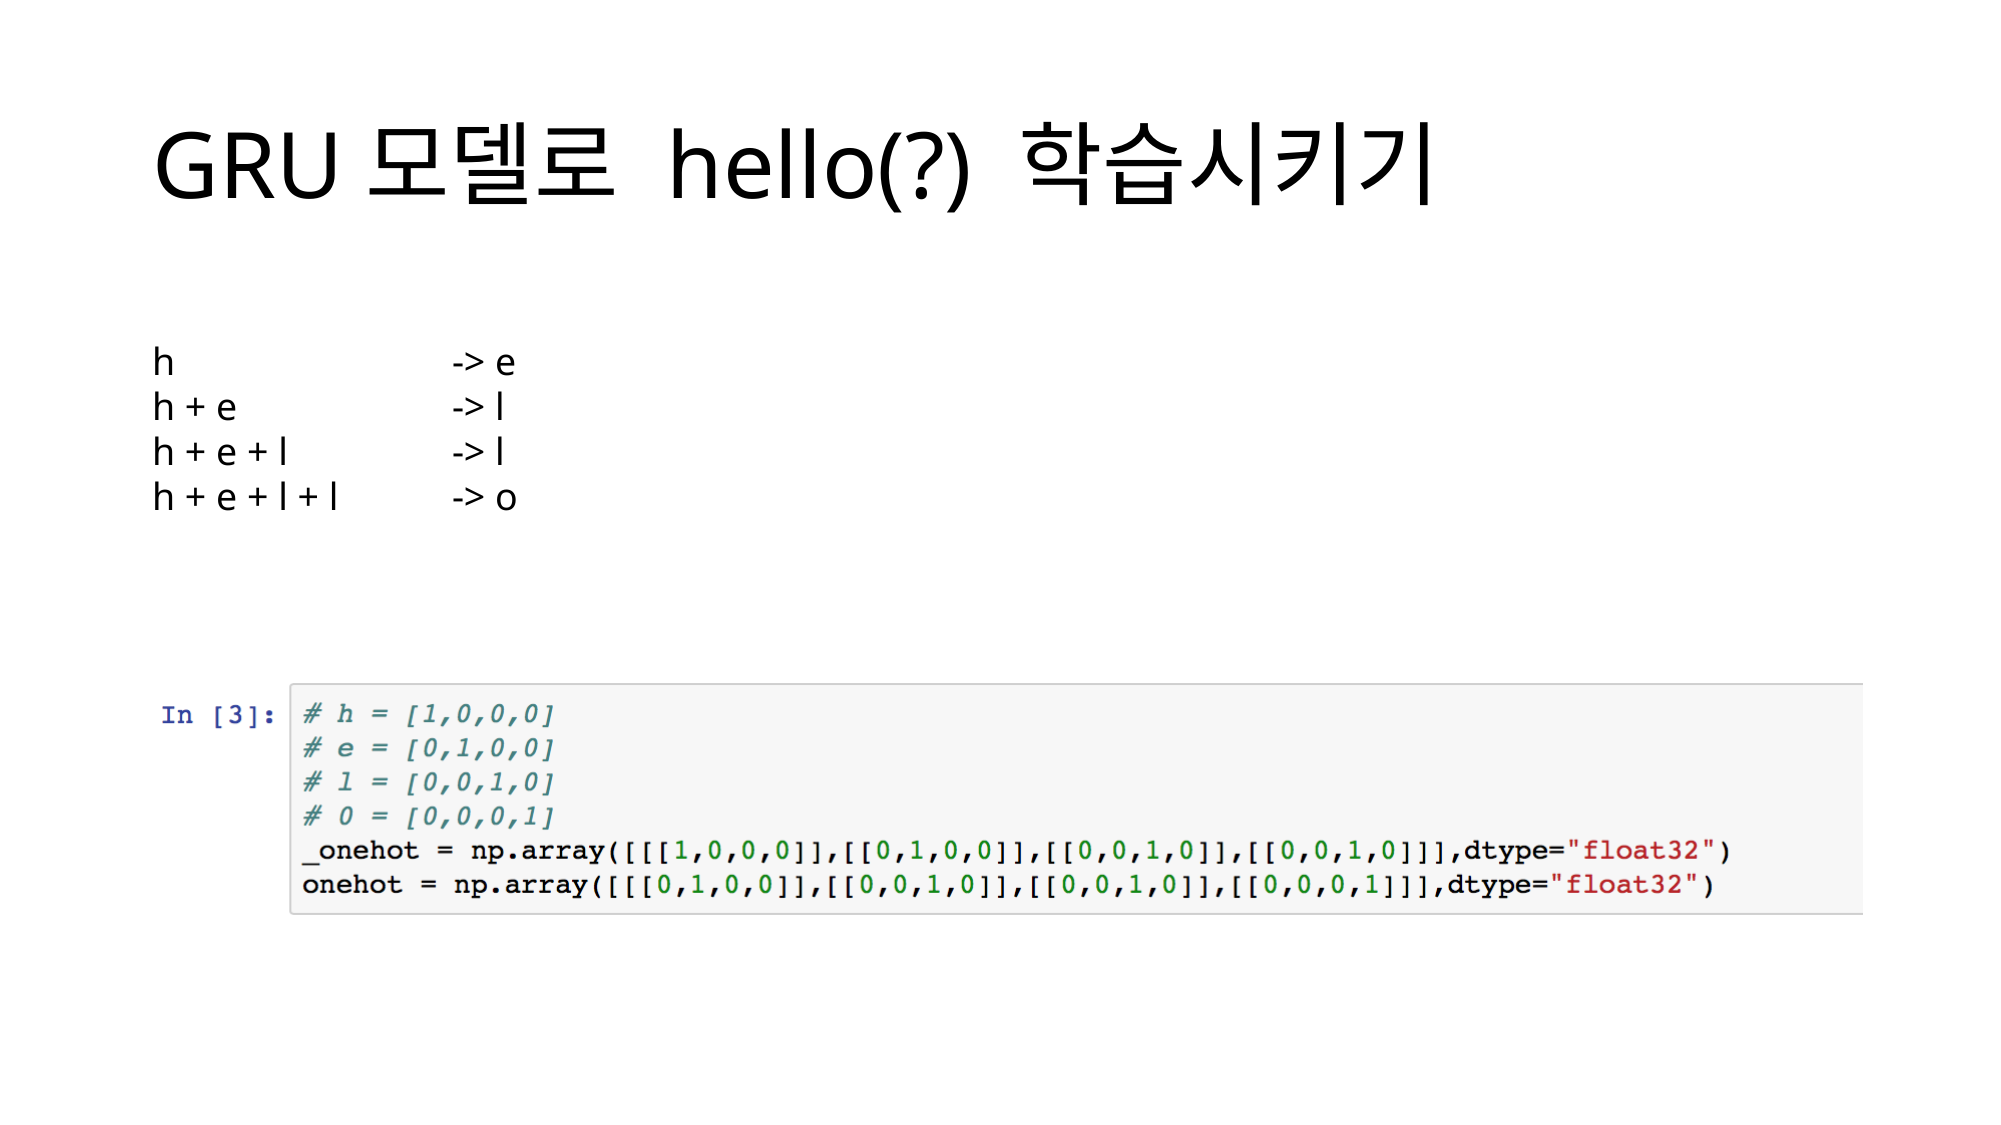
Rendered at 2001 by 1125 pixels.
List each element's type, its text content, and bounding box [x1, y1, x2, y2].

title GRU모델로 hello(?) 학습시키기 [137, 59, 1863, 278]
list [137, 672, 1863, 935]
text_box h -> e h + e -> l h + e + l -> l h + e + l + l -> o [137, 330, 1725, 526]
